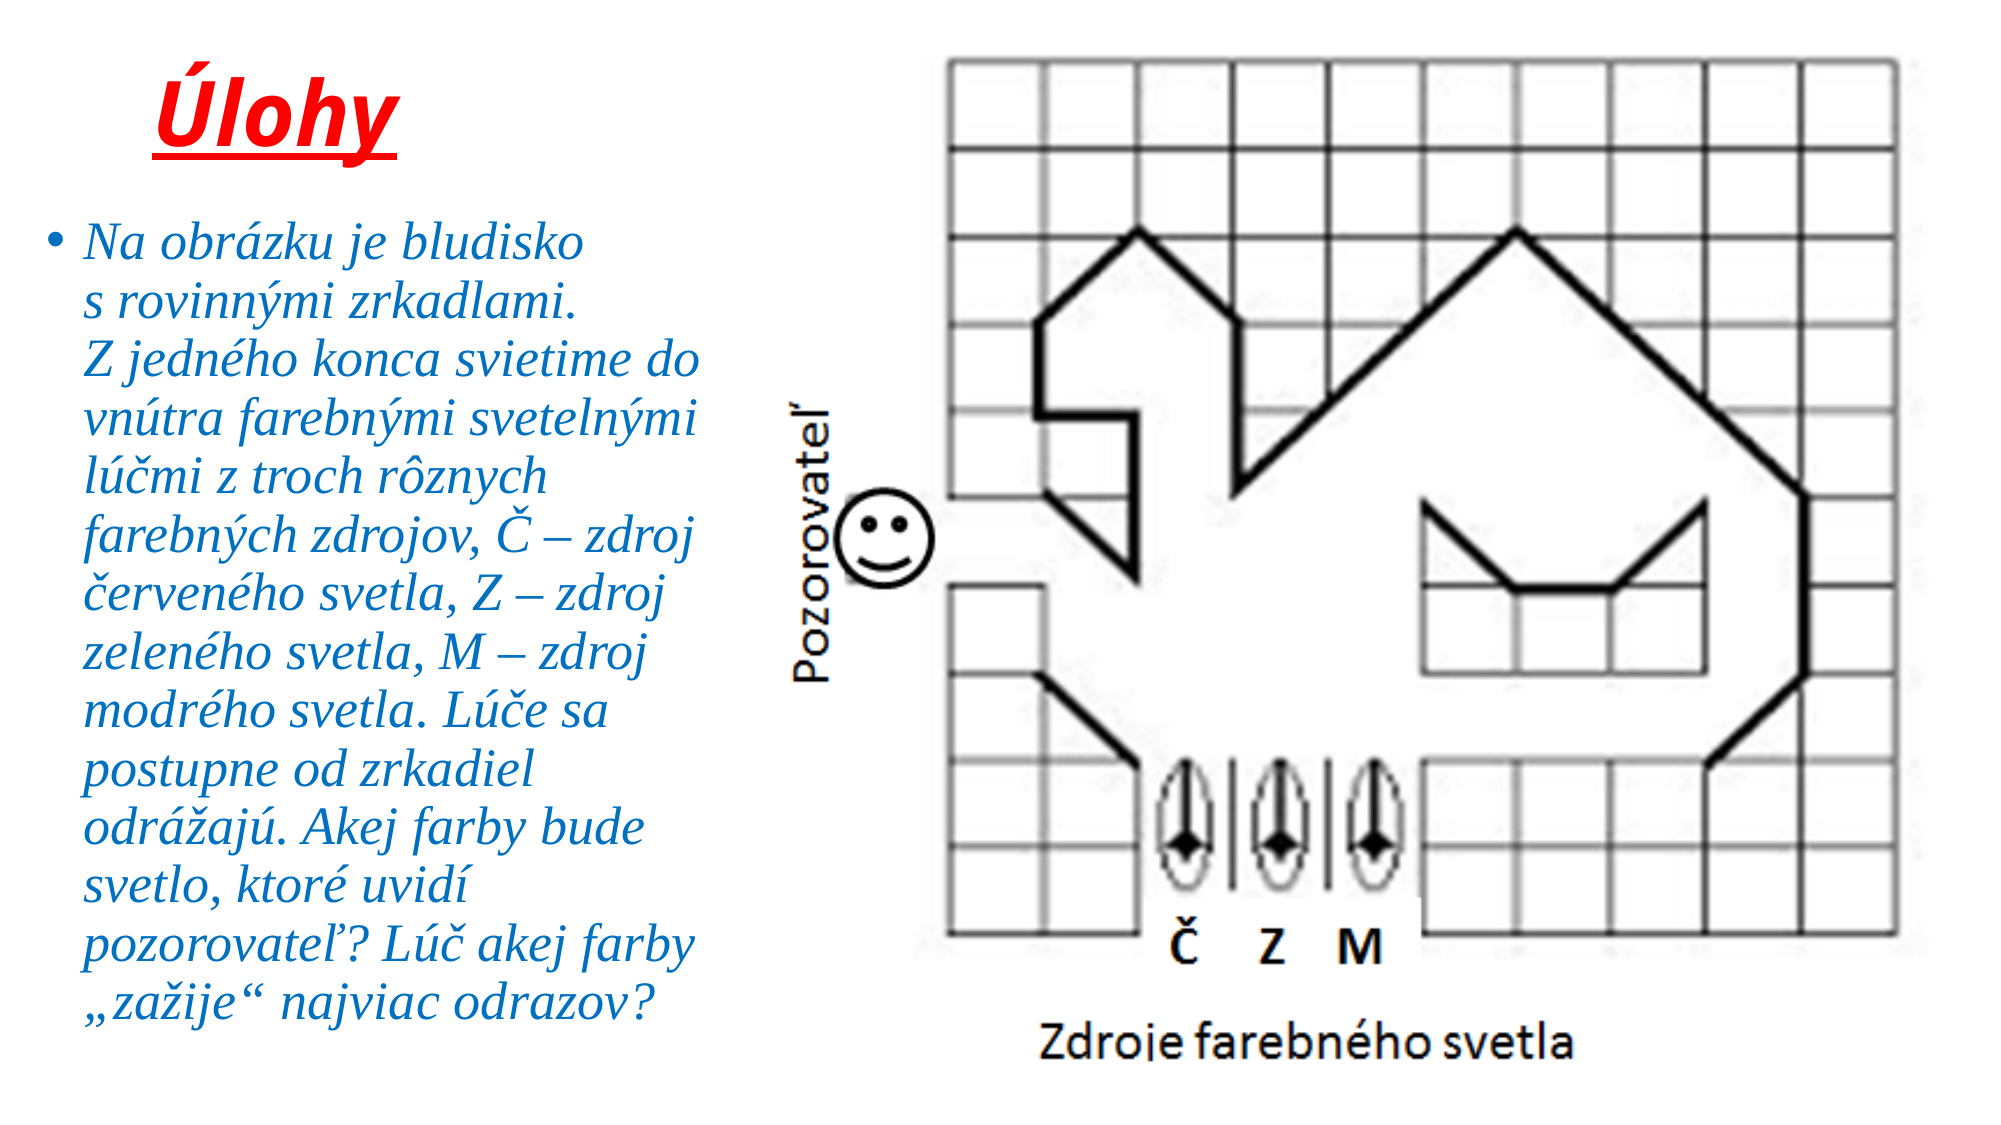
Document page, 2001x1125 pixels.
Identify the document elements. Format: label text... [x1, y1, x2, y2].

list Na obrázku je bludisko s rovinnými zrkadlami. Z jedného konca svietime do vnútra farebnými svetelnými lúčmi z troch rôznych farebných zdrojov, Č – zdroj červeného svetla, Z – zdroj zeleného svetla, M – zdroj modrého svetla. Lúče sa postupne od zrkadiel odrážajú. Akej farby bude svetlo, ktoré uvidí pozorovateľ? Lúč akej farby „zažije“ najviac odrazov? [31, 205, 730, 1058]
title Úlohy [137, 59, 748, 174]
picture [748, 18, 1936, 1107]
